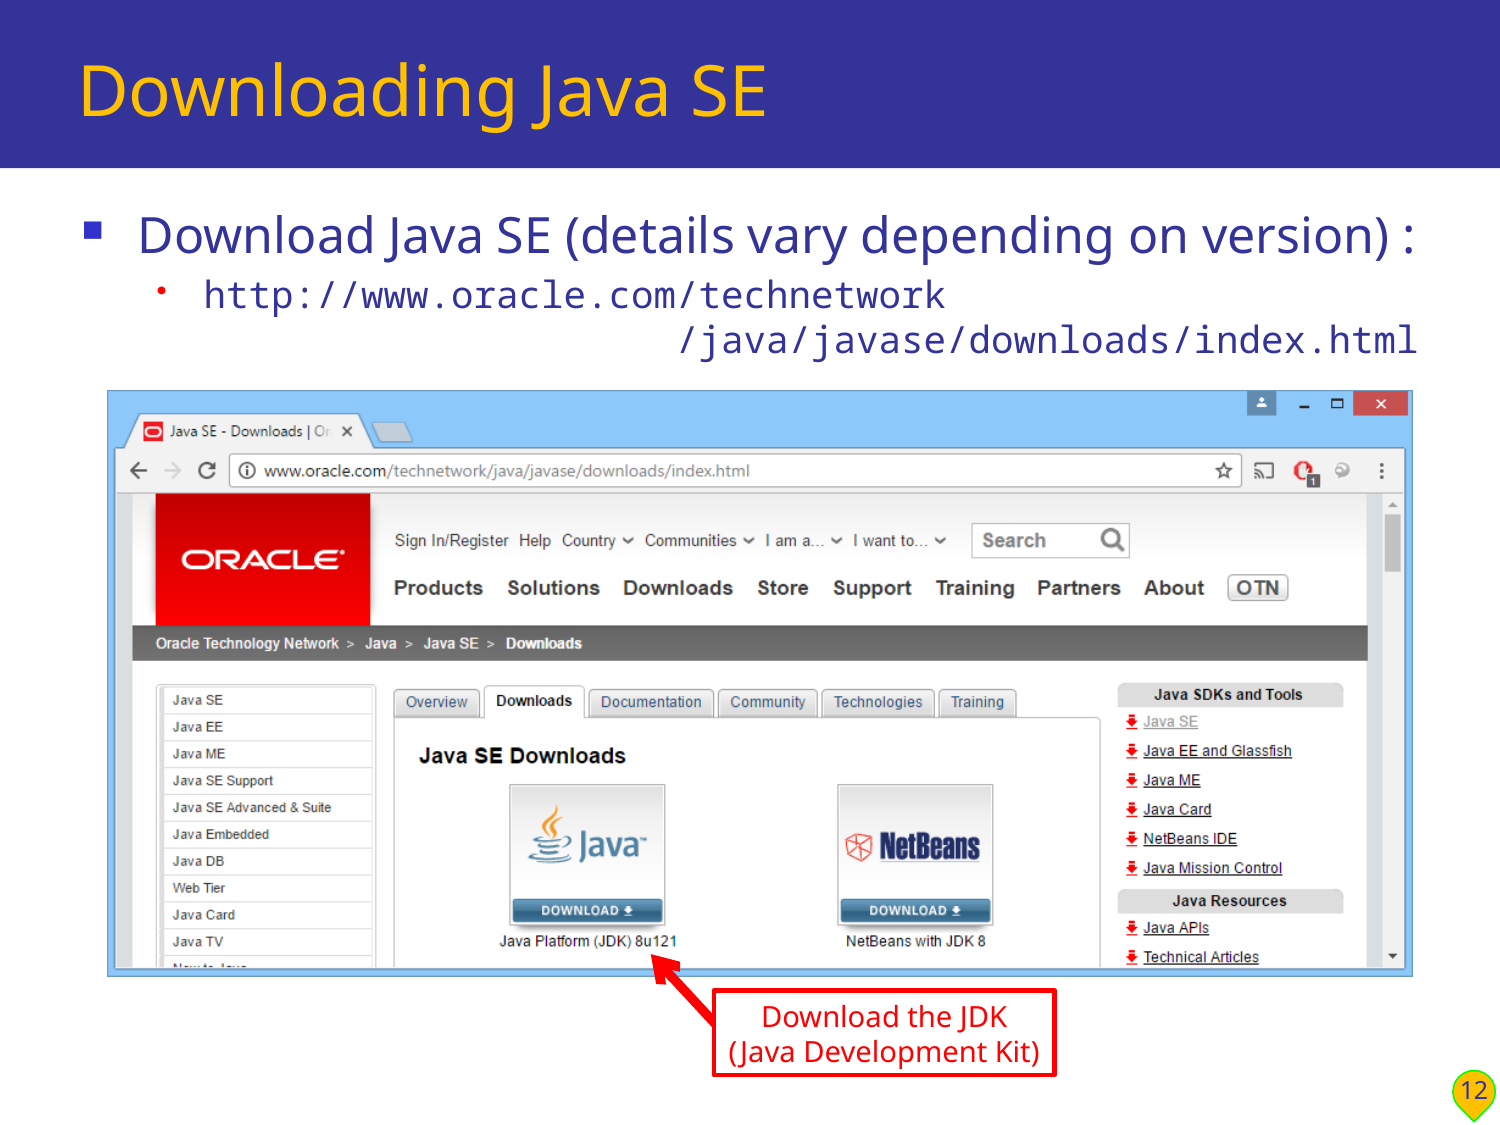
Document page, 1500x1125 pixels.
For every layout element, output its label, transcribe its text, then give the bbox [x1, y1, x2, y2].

text_box Download the JDK (Java Development Kit) [713, 990, 1055, 1076]
footer 12 [1431, 1040, 1500, 1117]
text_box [650, 953, 722, 1031]
picture [107, 390, 1413, 977]
list Download Java SE (details vary depending on version) : http://www.oracle.com/technetwork /java/javase/downloads/index.html [66, 196, 1460, 1007]
title Downloading Java SE [61, 24, 1465, 139]
